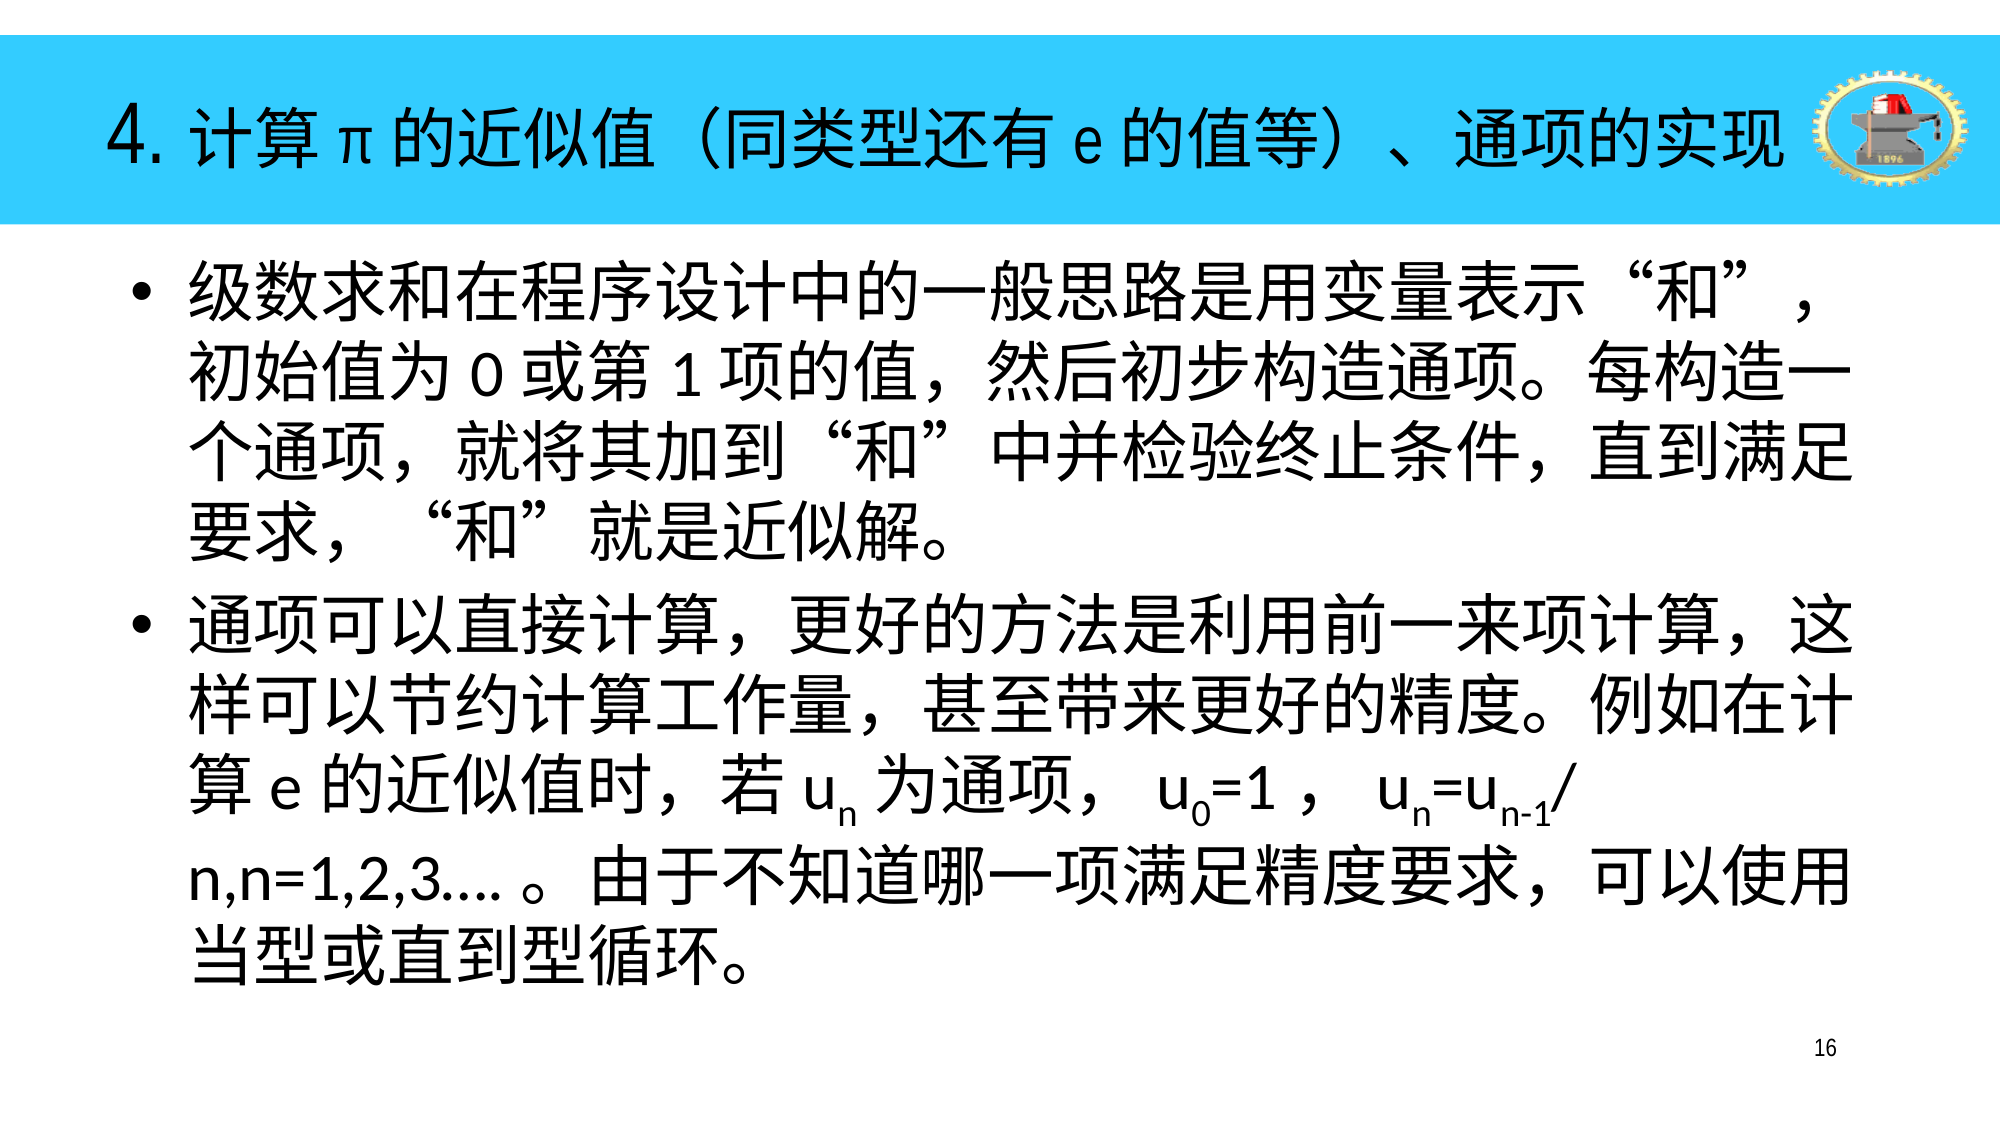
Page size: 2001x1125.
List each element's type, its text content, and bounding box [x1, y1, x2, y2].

picture [1899, 70, 1969, 187]
title 4.计算π的近似值（同类型还有e的值等）、通项的实现 [93, 35, 1899, 223]
slide_number 16 [1433, 1024, 1851, 1101]
list 级数求和在程序设计中的一般思路是用变量表示“和”，初始值为0或第1项的值，然后初步构造通项。每构造一个通项，就将其加到“和”中并检验终止条件，直到满足要求，“和”就是近似解。 通项可以直接计算，更好的方法是利用前一来项计算，这样可以节约计算工作量，甚至带来更好的精度。例如在计算e的近似值时，若un为通项，u0=1，un=un-1/n,n=1,2,3….。由于不知道哪一项满足精度要求，可以使用当型或直到型循环。 [118, 243, 1872, 1020]
